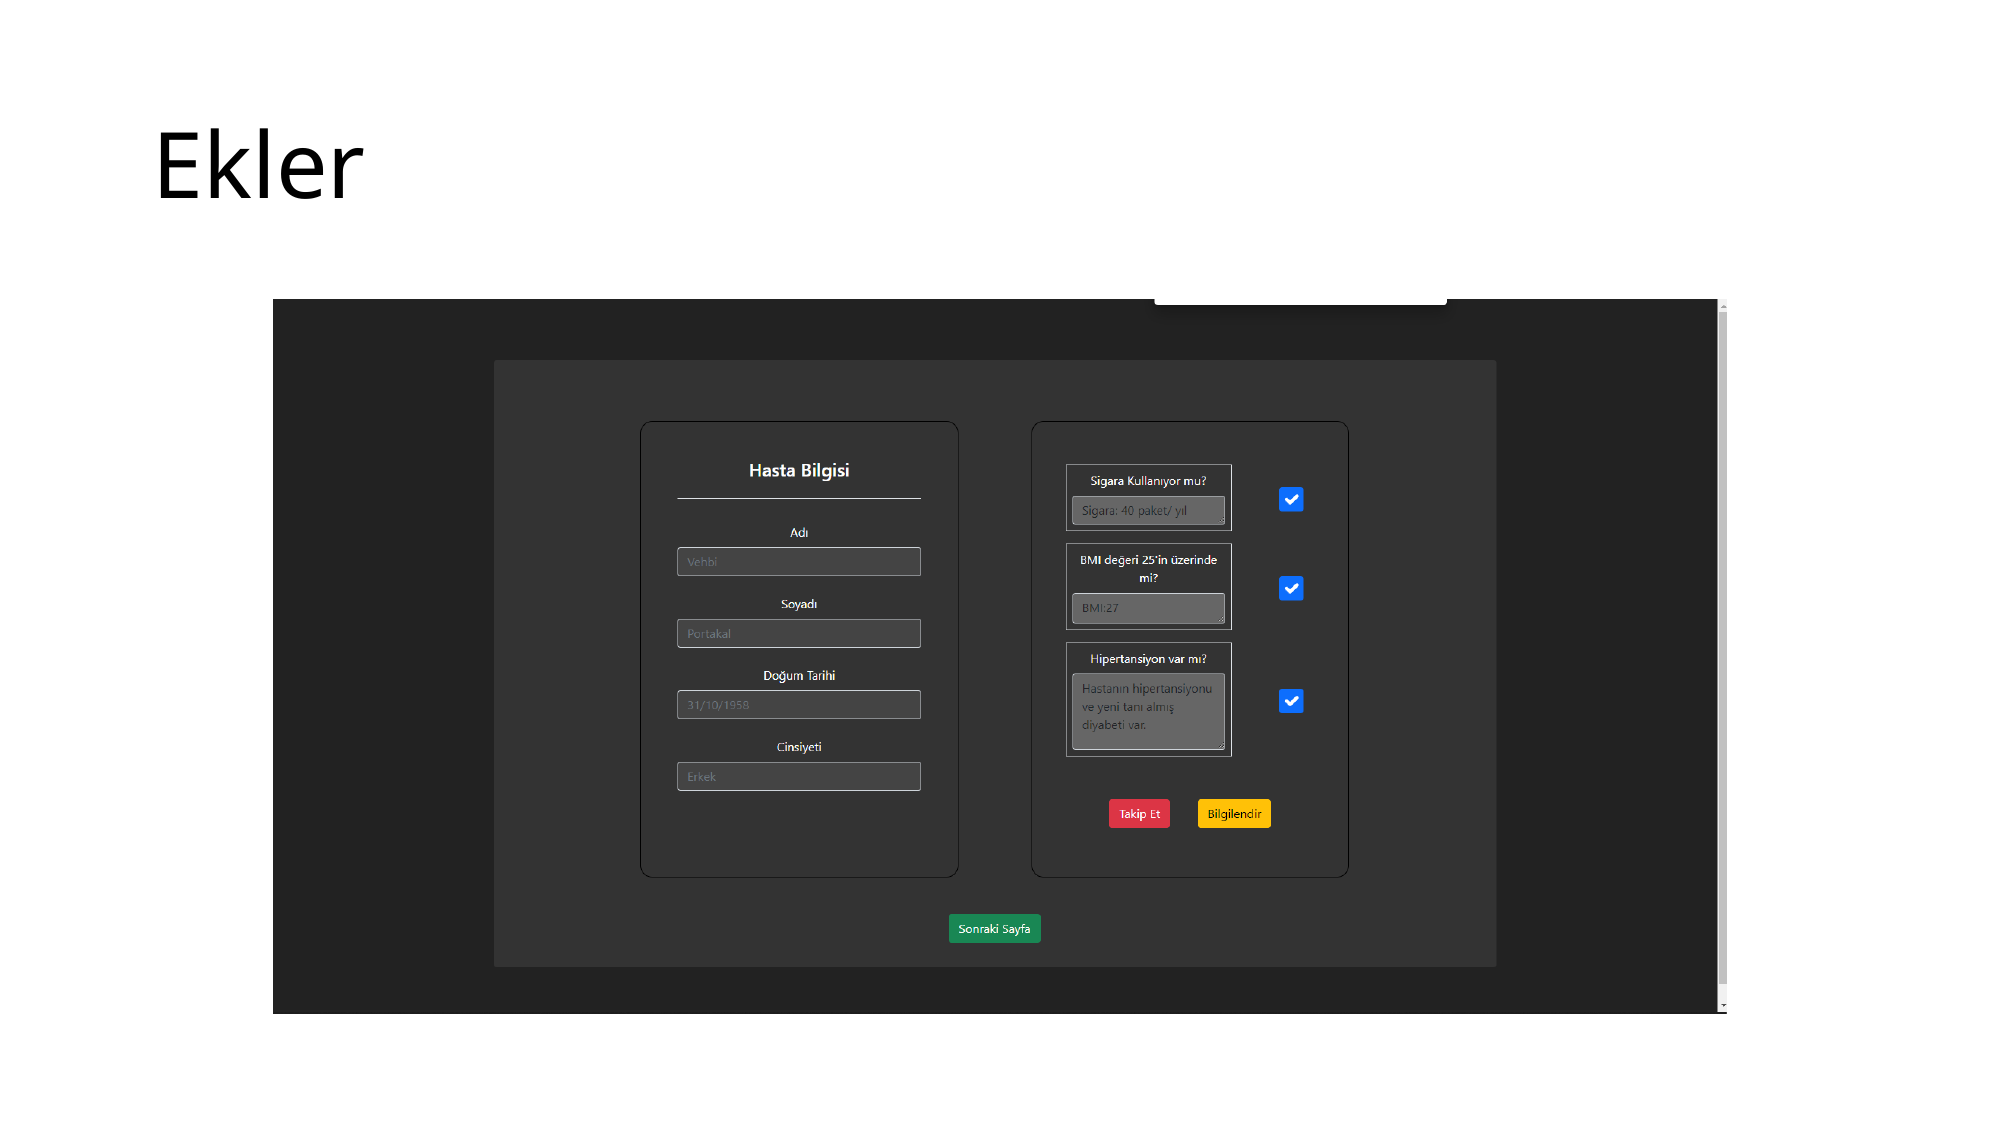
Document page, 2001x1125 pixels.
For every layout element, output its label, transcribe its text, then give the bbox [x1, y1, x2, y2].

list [273, 299, 1727, 1014]
title Ekler [137, 59, 1863, 278]
